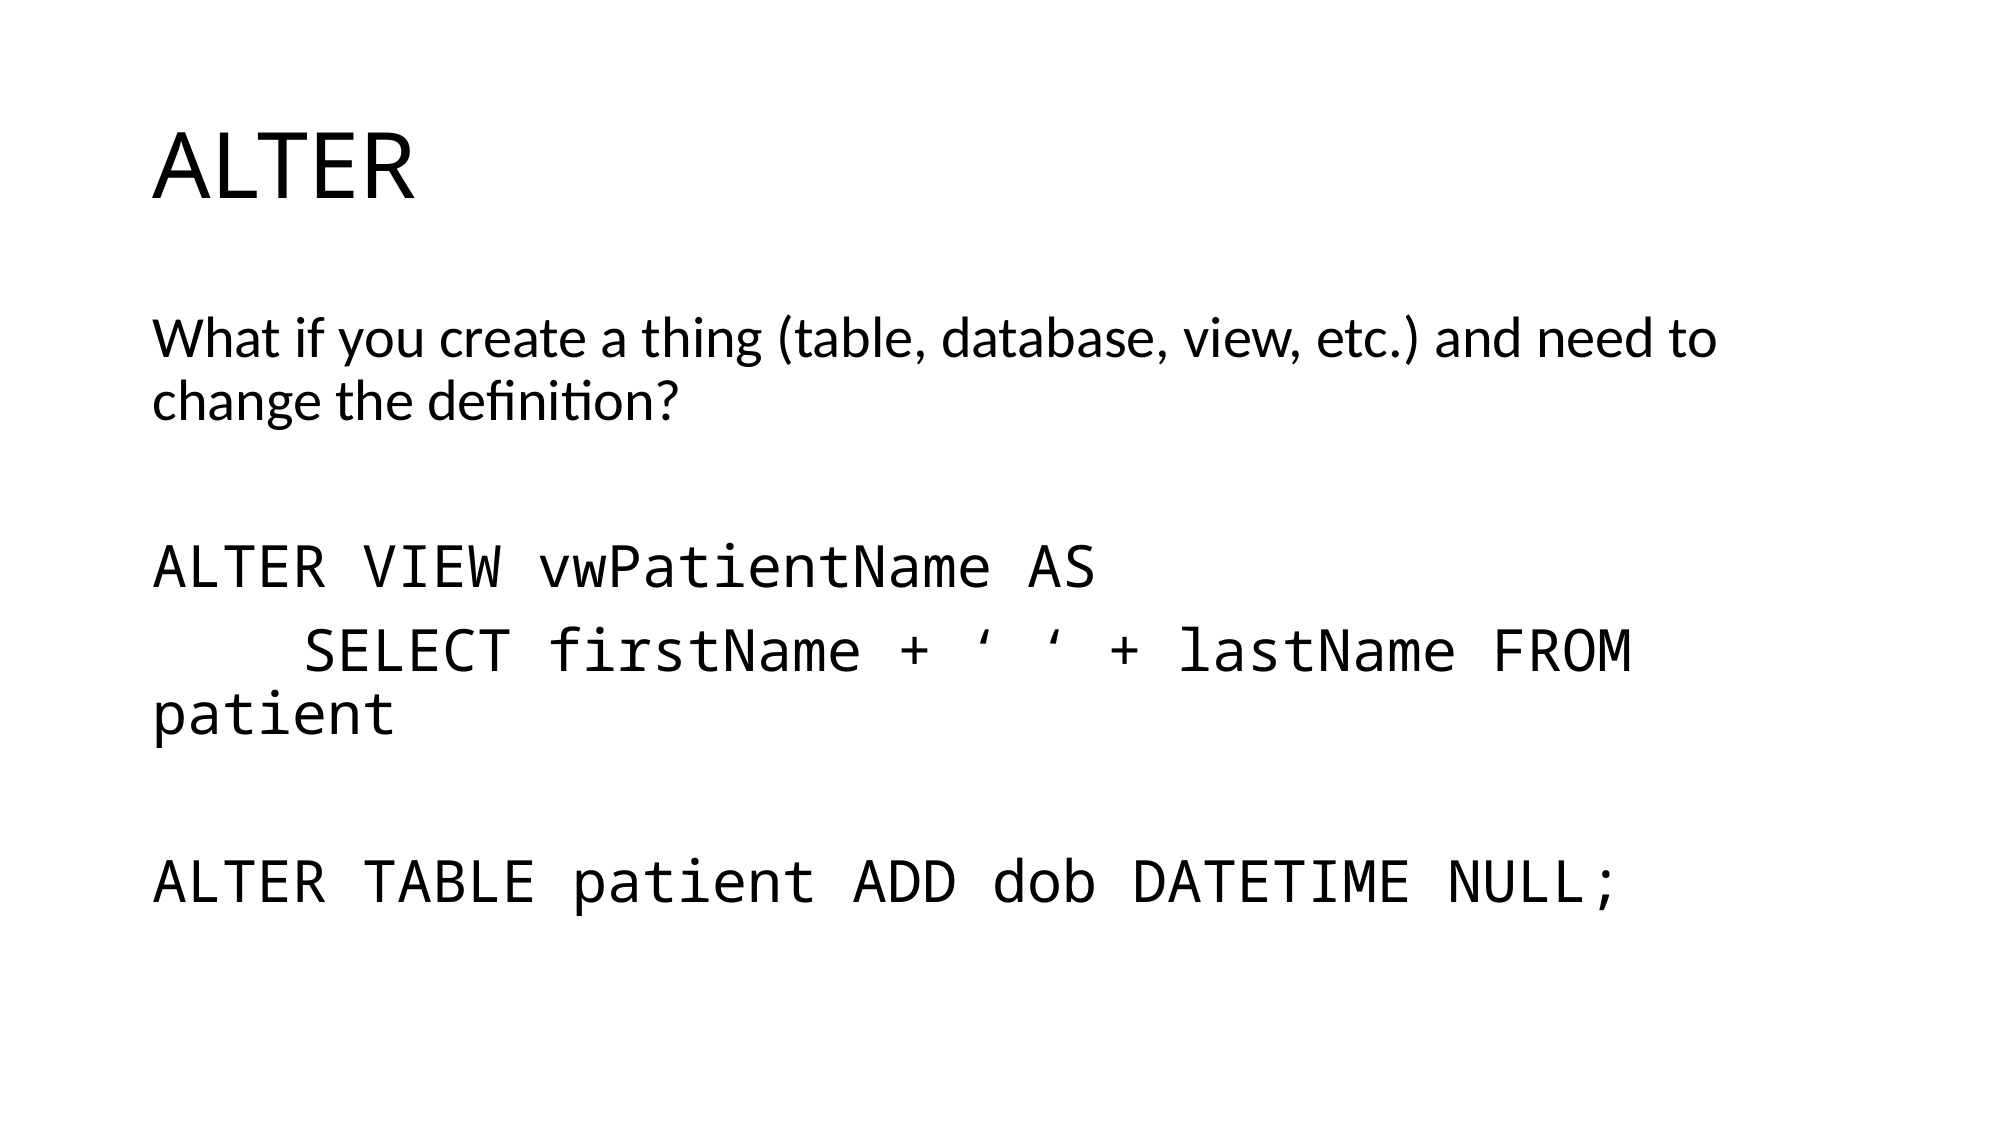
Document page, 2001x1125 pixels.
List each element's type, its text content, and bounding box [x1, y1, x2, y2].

list What if you create a thing (table, database, view, etc.) and need to change the definition? ALTER VIEW vwPatientName AS SELECT firstName + ‘ ‘ + lastName FROM patient ALTER TABLE patient ADD dob DATETIME NULL; [137, 299, 1863, 1014]
title ALTER [137, 59, 1863, 278]
